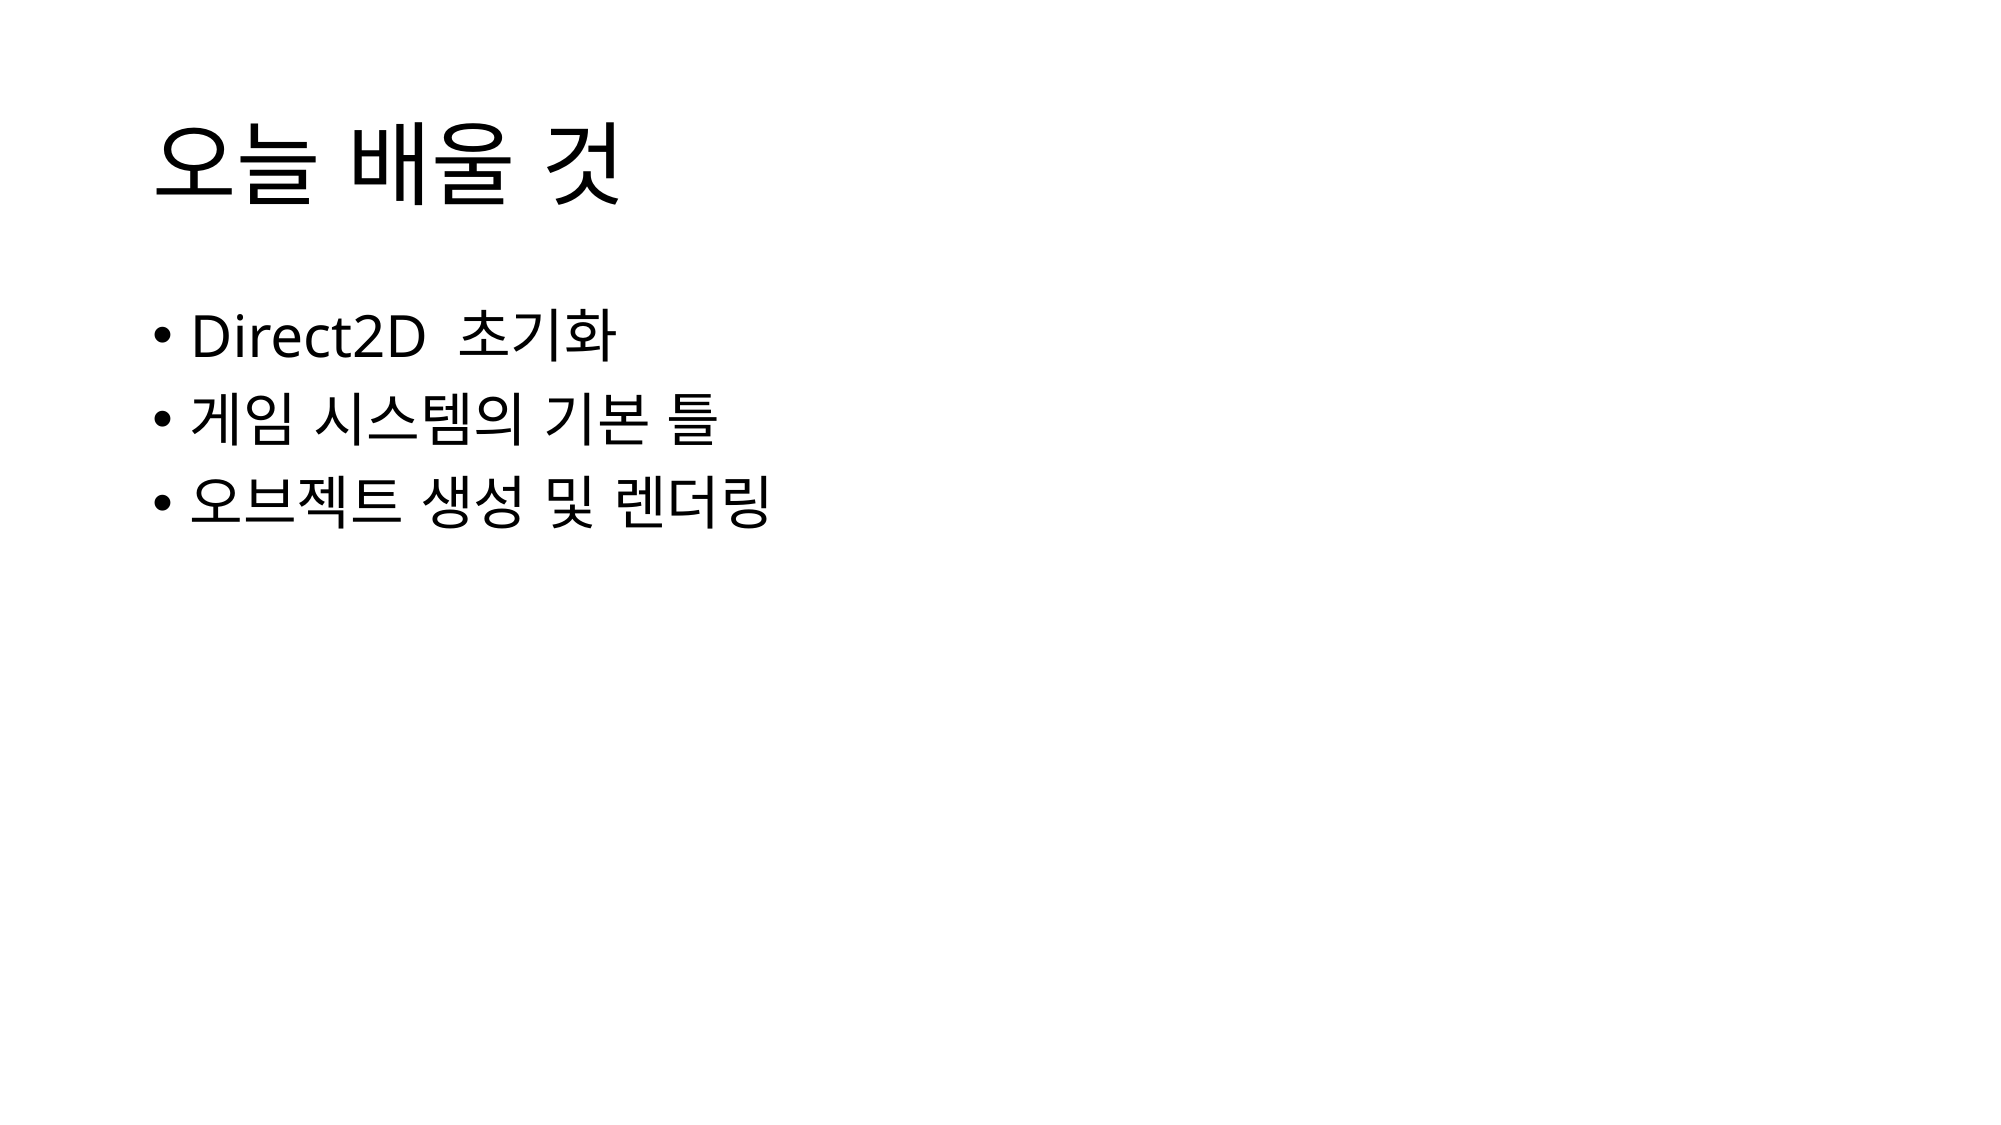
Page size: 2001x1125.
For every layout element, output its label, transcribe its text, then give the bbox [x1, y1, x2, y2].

list Direct2D 초기화 게임 시스템의 기본 틀 오브젝트 생성 및 렌더링 [137, 299, 1863, 1014]
title 오늘 배울 것 [137, 59, 1863, 278]
